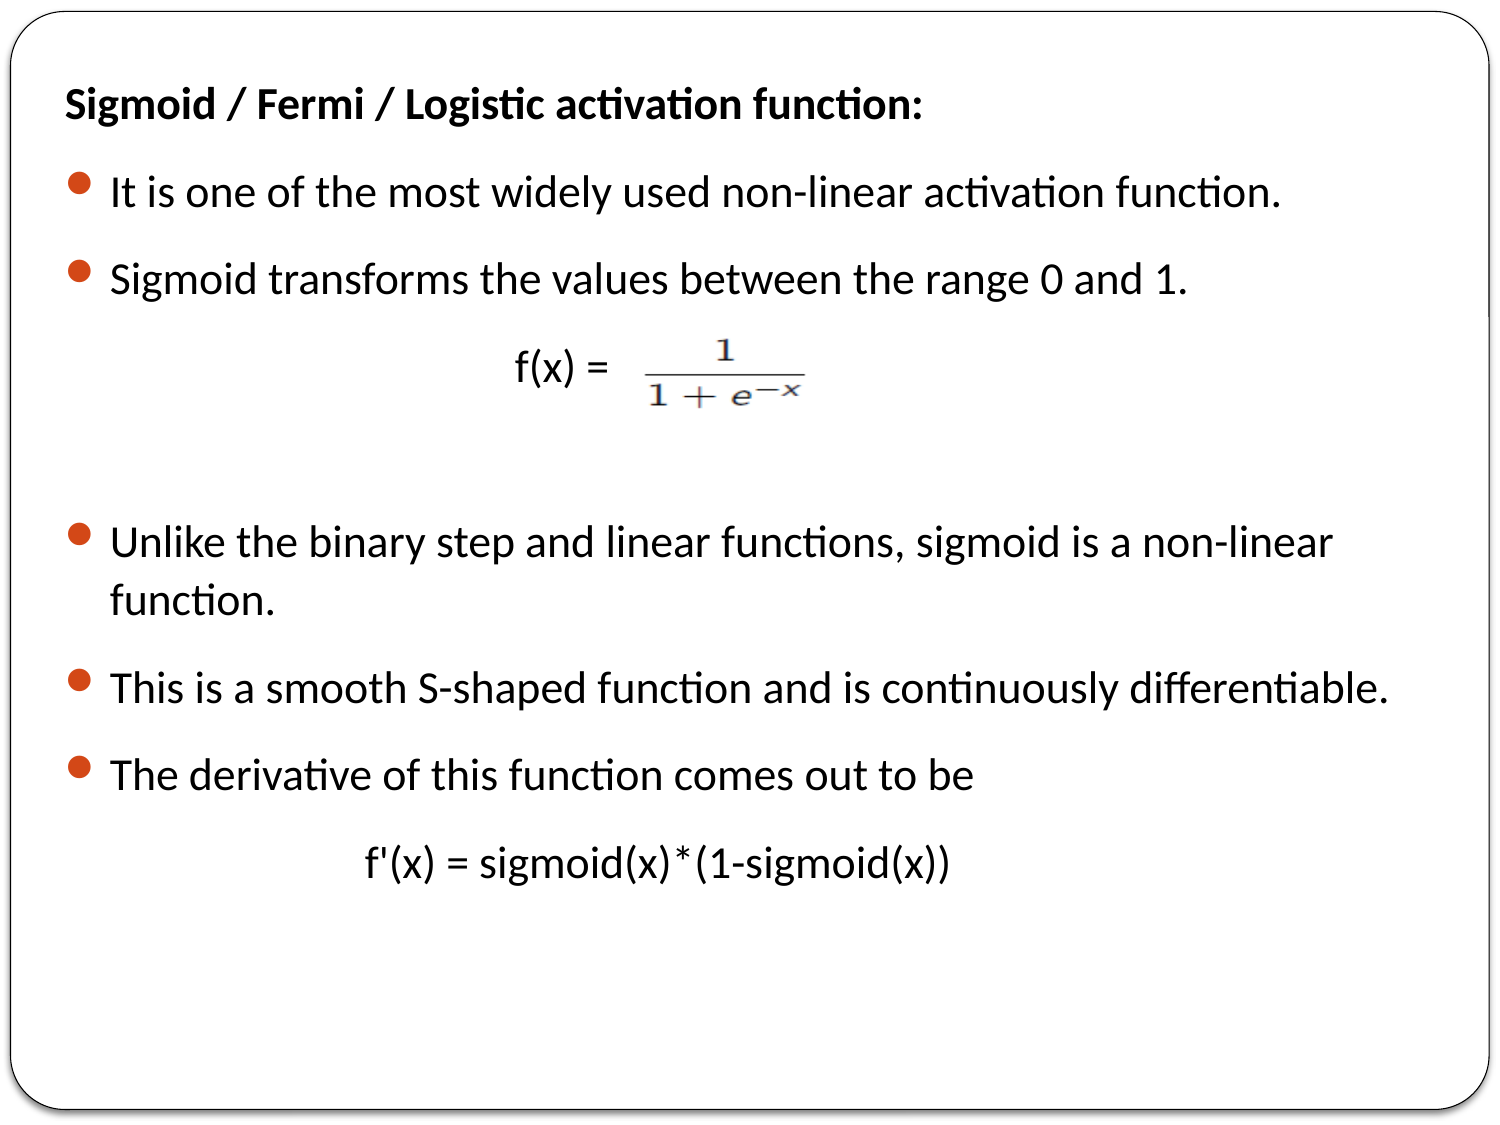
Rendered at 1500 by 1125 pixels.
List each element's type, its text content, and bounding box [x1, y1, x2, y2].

picture [612, 324, 826, 444]
list Sigmoid / Fermi / Logistic activation function: It is one of the most widely used non-linear activation function. Sigmoid transforms the values between the range 0 and 1. f(x) = Unlike the binary step and linear functions, sigmoid is a non-linear function. This is a smooth S-shaped function and is continuously differentiable. The derivative of this function comes out to be f'(x) = sigmoid(x)*(1-sigmoid(x)) [50, 62, 1425, 988]
